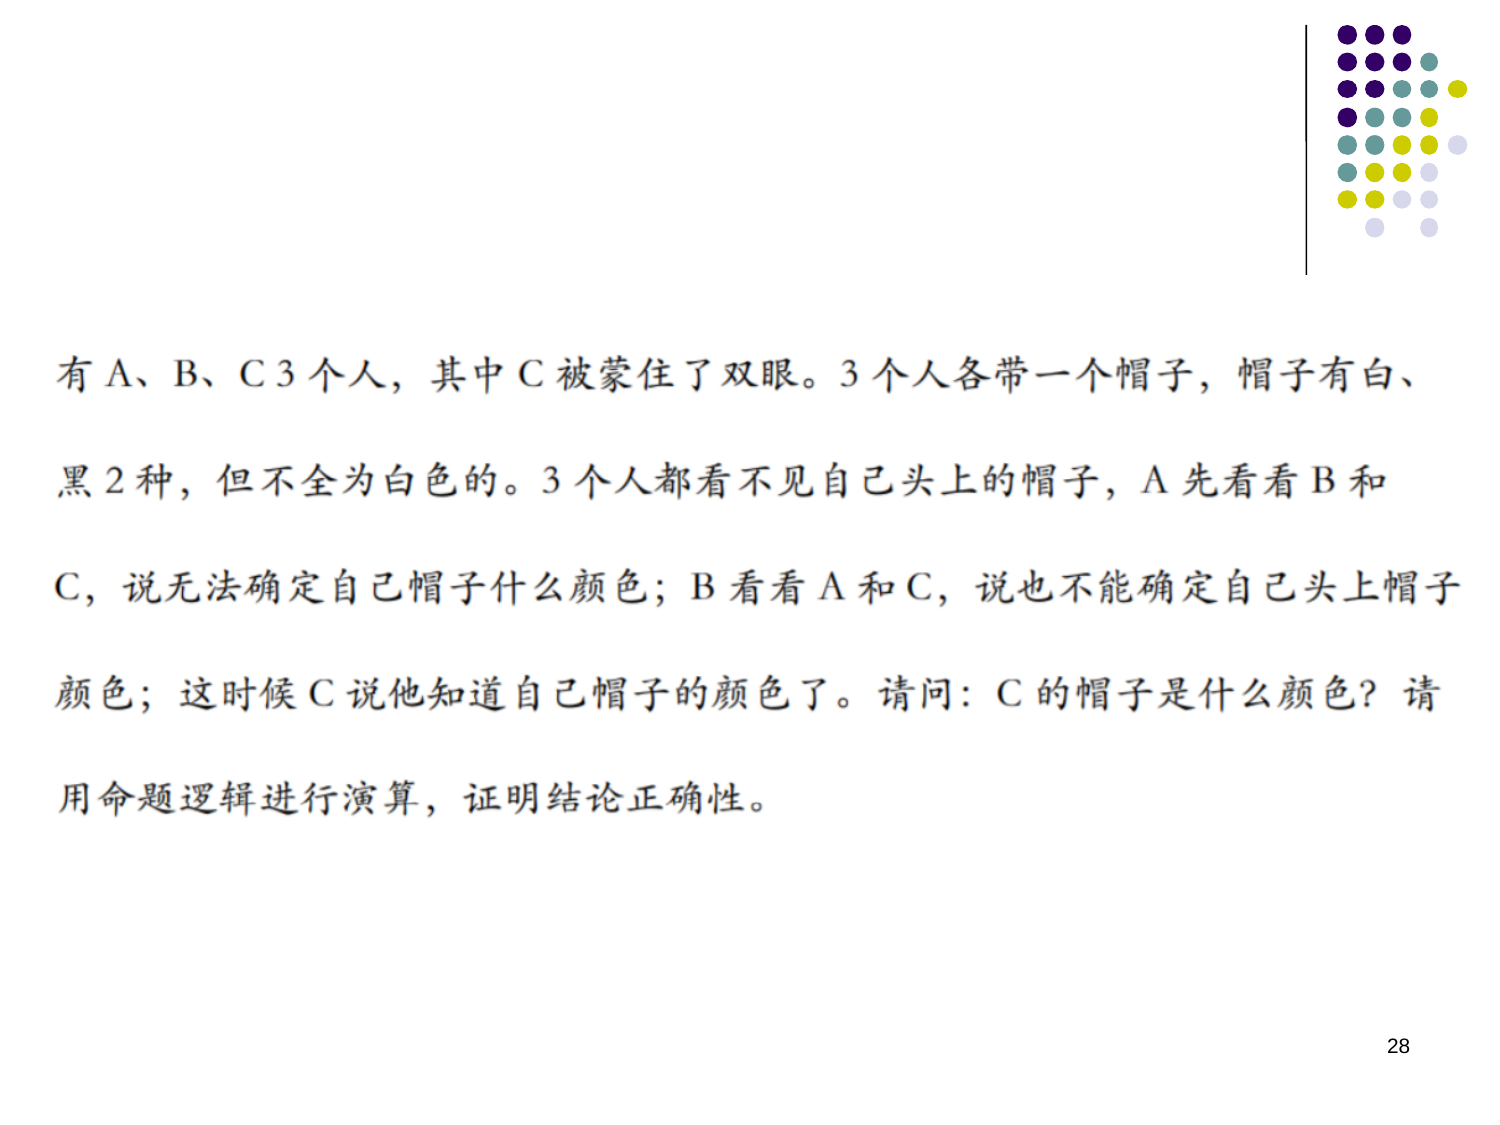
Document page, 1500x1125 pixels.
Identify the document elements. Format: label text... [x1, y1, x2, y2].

picture [40, 337, 1475, 835]
slide_number 28 [1074, 1024, 1426, 1101]
